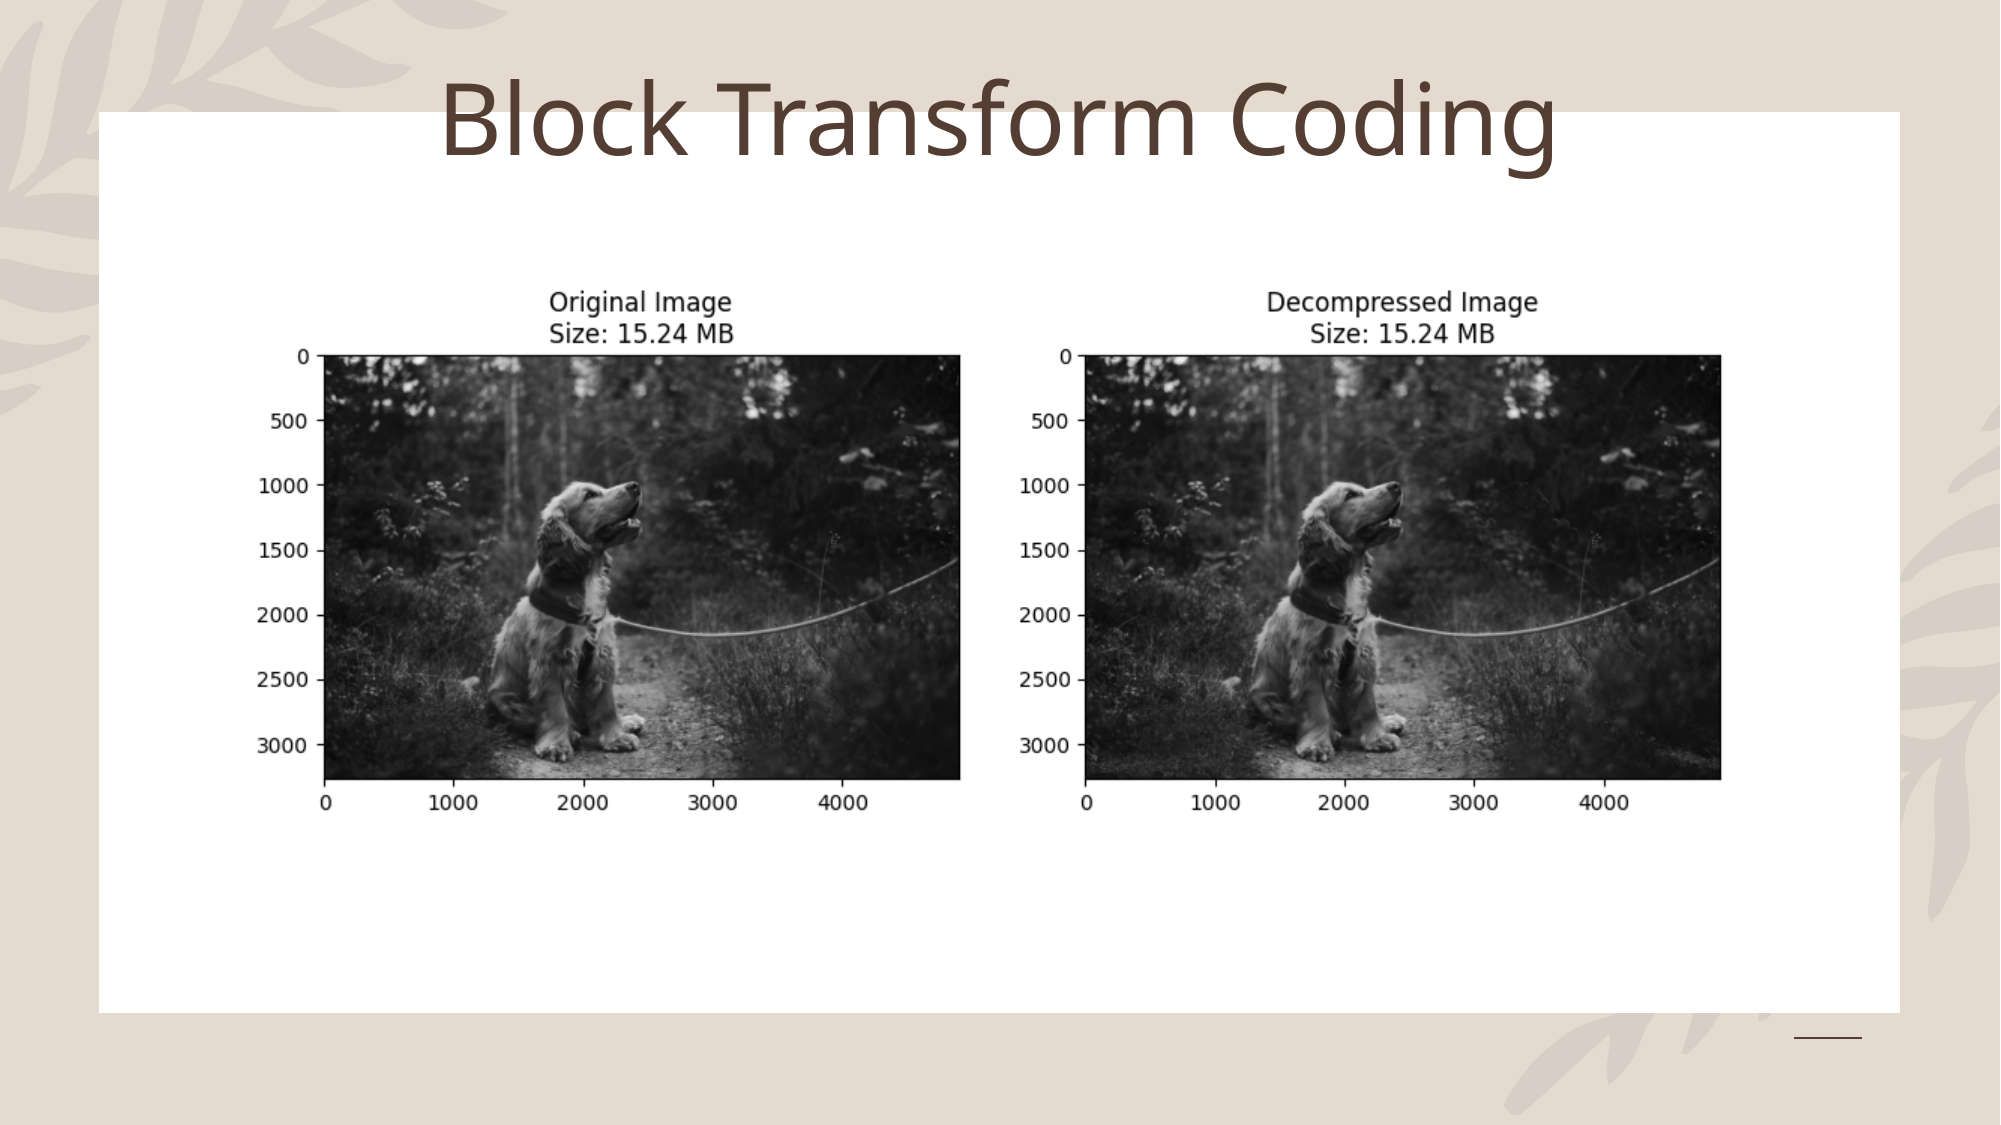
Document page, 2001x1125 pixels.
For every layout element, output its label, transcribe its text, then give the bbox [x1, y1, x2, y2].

text_box Block Transform Coding [273, 0, 1727, 112]
picture [99, 112, 1900, 1013]
